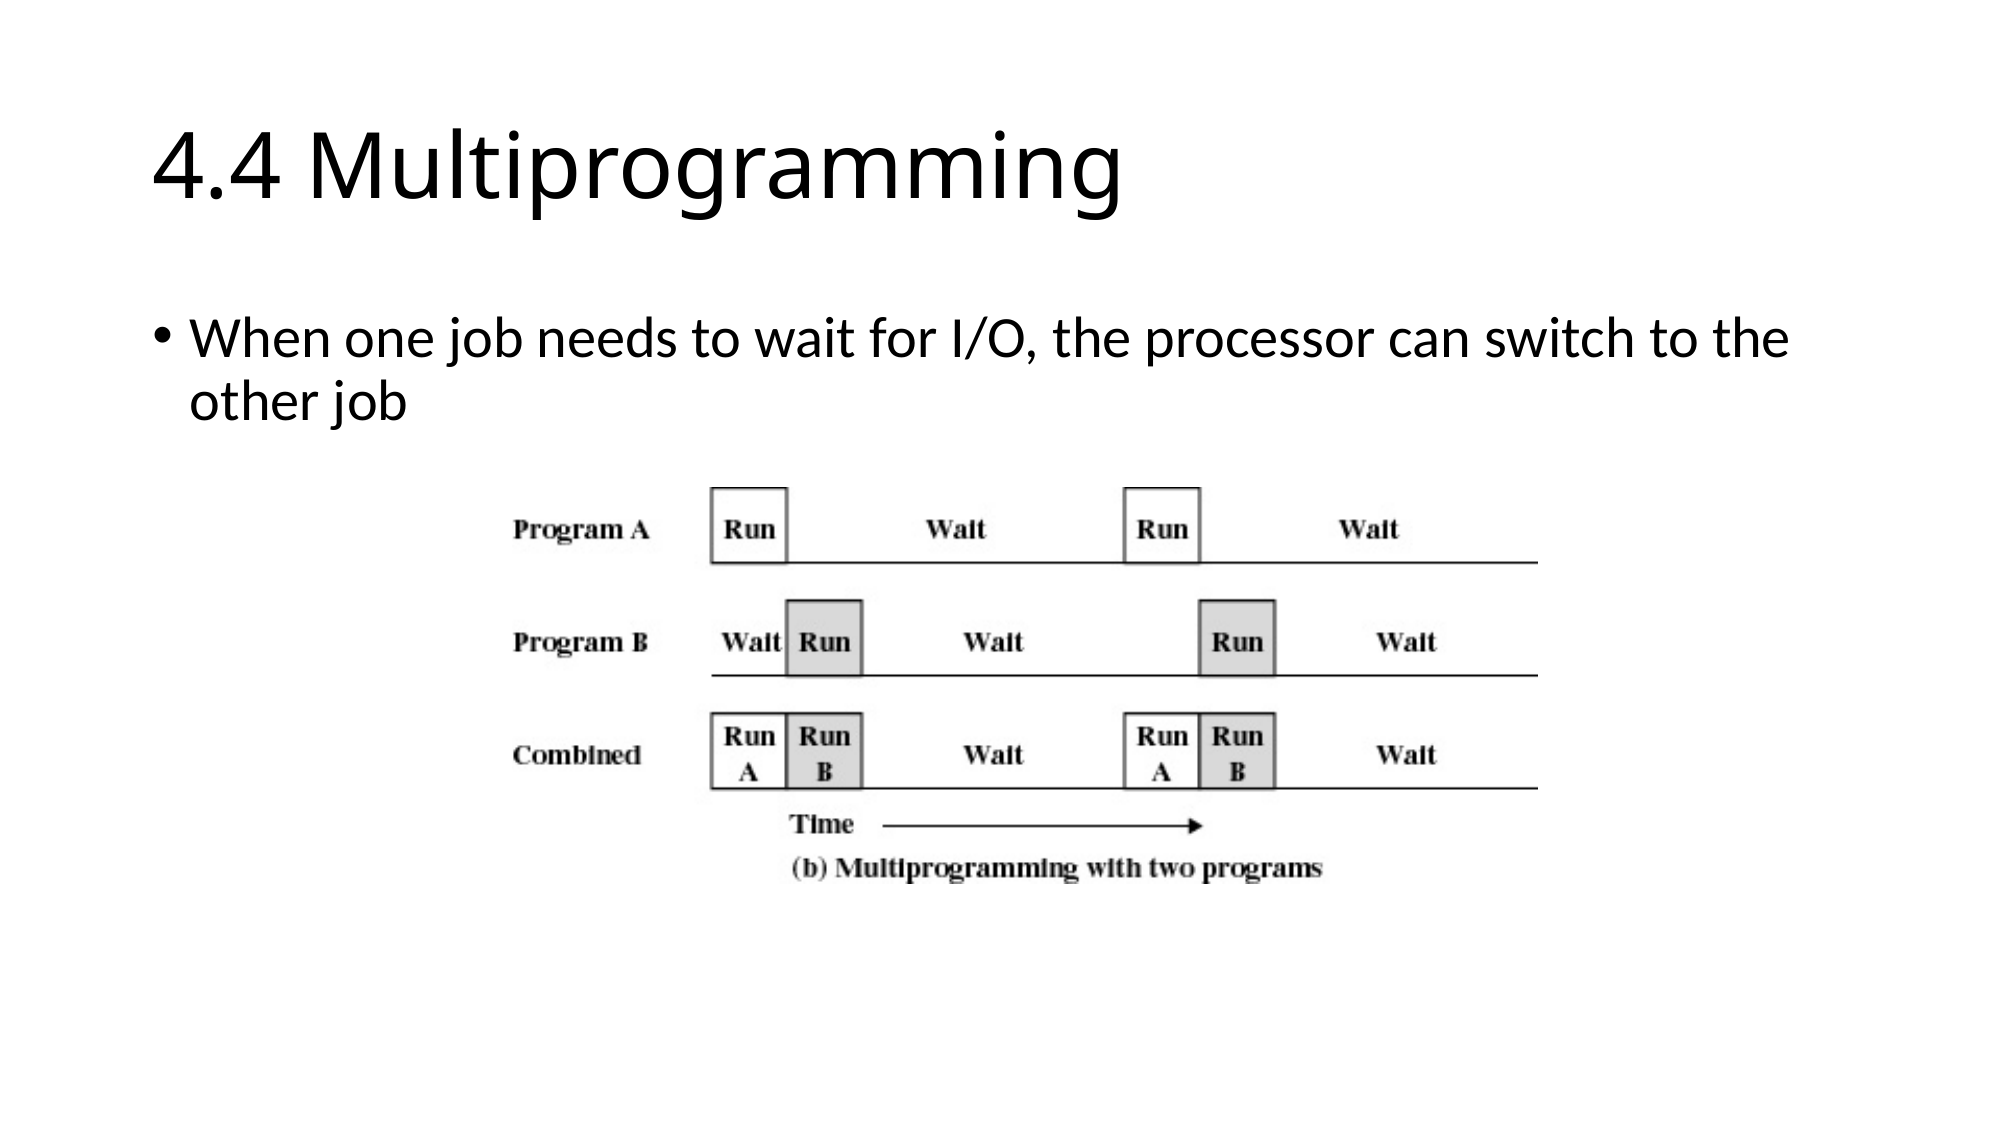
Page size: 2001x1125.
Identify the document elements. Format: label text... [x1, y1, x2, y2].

picture [512, 487, 1538, 884]
title 4.4 Multiprogramming [137, 59, 1863, 278]
list When one job needs to wait for I/O, the processor can switch to the other job [137, 299, 1863, 1014]
